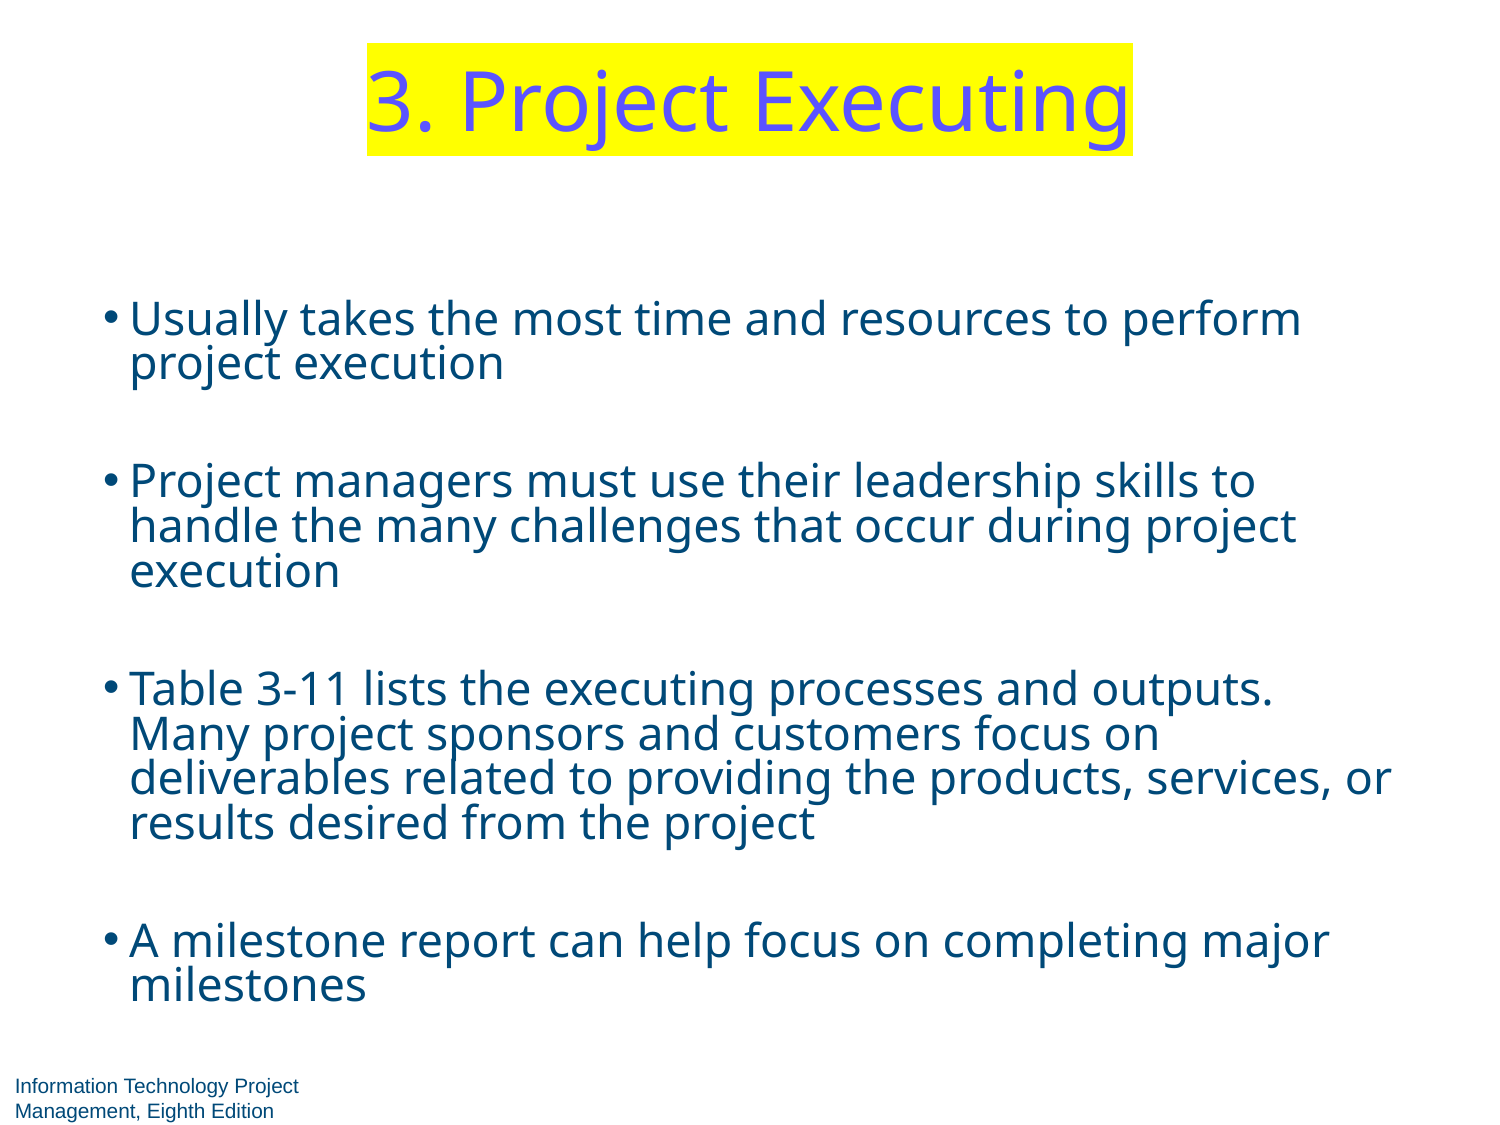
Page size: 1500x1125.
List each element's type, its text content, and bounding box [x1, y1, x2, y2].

title 3. Project Executing [103, 59, 1397, 278]
list Usually takes the most time and resources to perform project execution Project managers must use their leadership skills to handle the many challenges that occur during project execution Table 3-11 lists the executing processes and outputs. Many project sponsors and customers focus on deliverables related to providing the products, services, or results desired from the project A milestone report can help focus on completing major milestones [103, 299, 1397, 1014]
footer Information Technology Project Management, Eighth Edition [0, 1065, 425, 1125]
